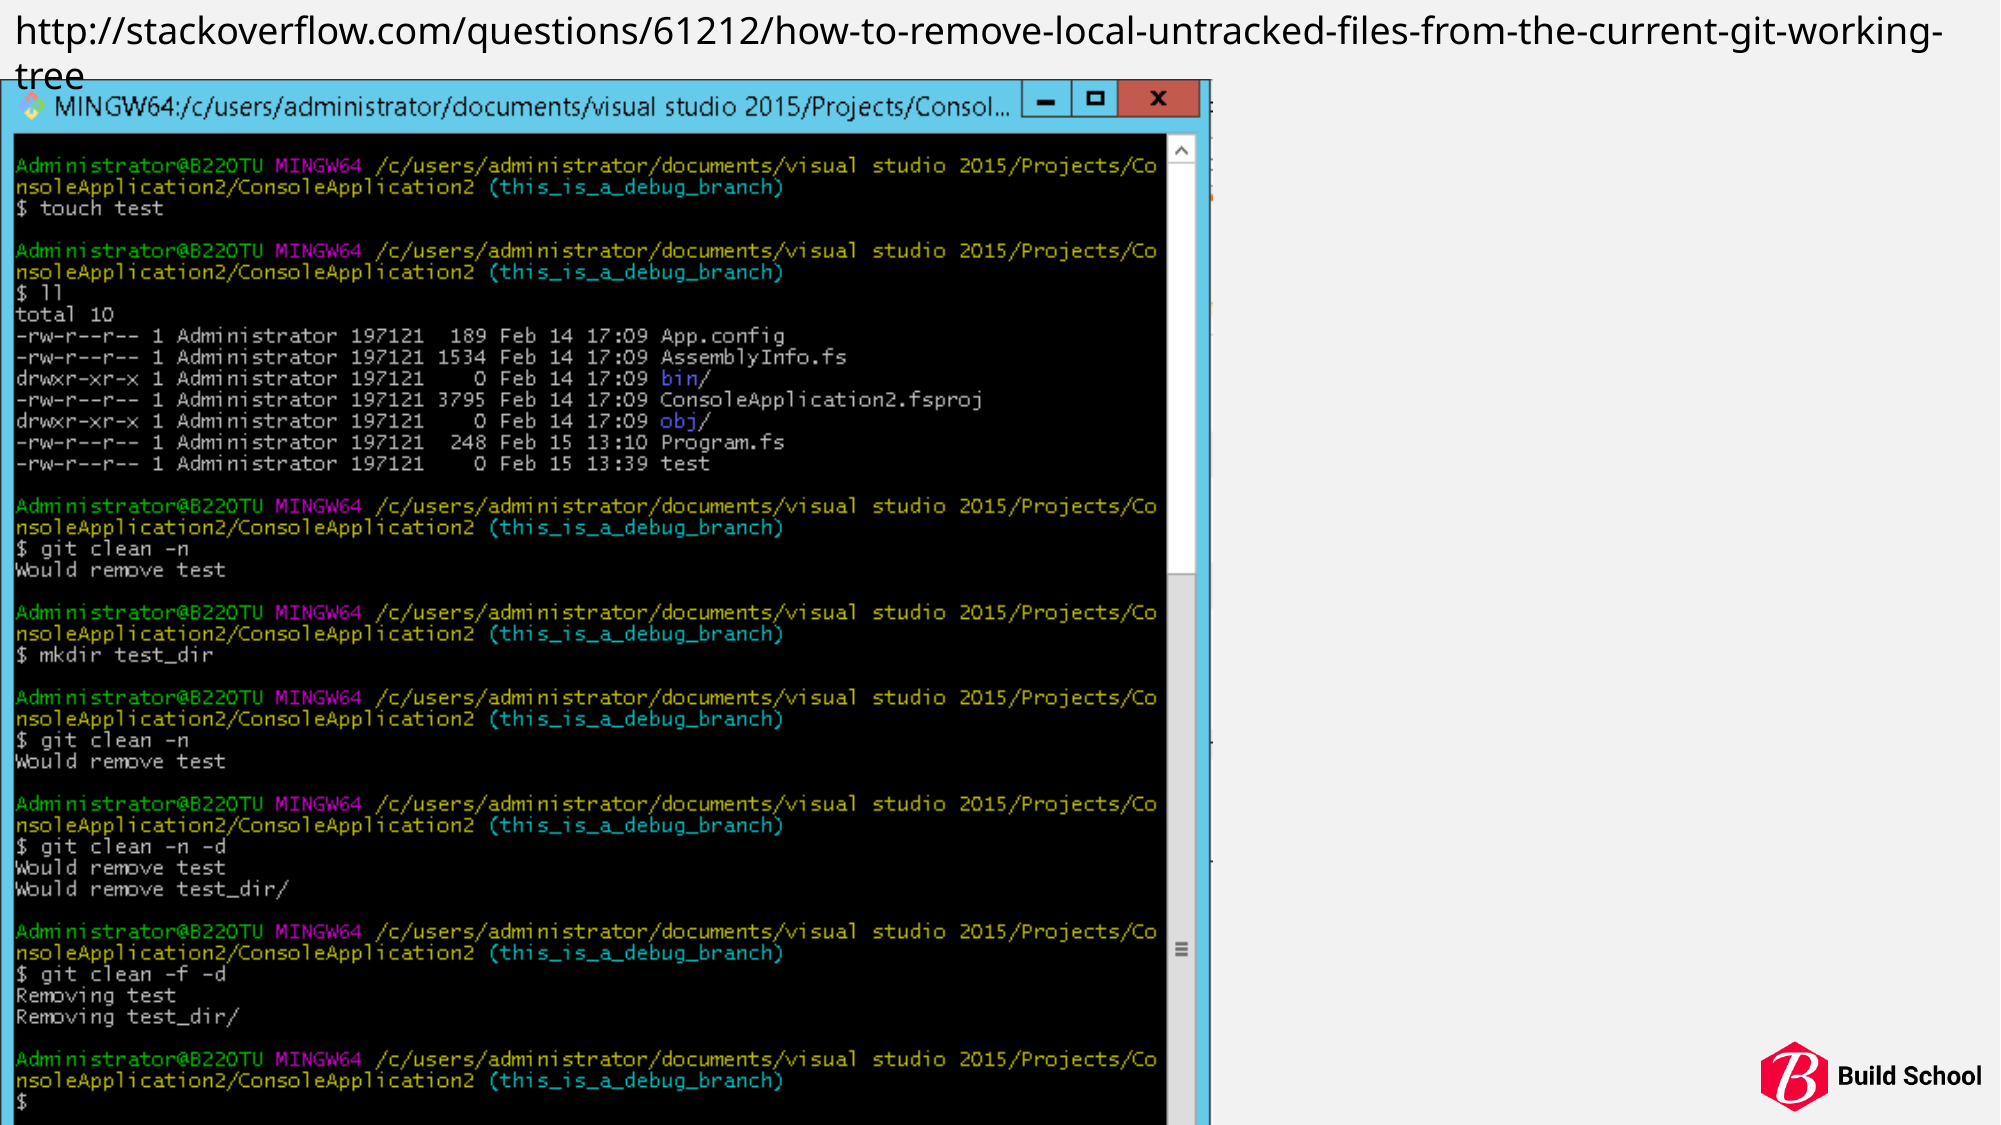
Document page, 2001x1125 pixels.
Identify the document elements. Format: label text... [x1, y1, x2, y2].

picture [0, 79, 1213, 1125]
text_box http://stackoverflow.com/questions/61212/how-to-remove-local-untracked-files-from-the-current-git-working-tree [0, 0, 2000, 105]
picture [1761, 1041, 1981, 1112]
